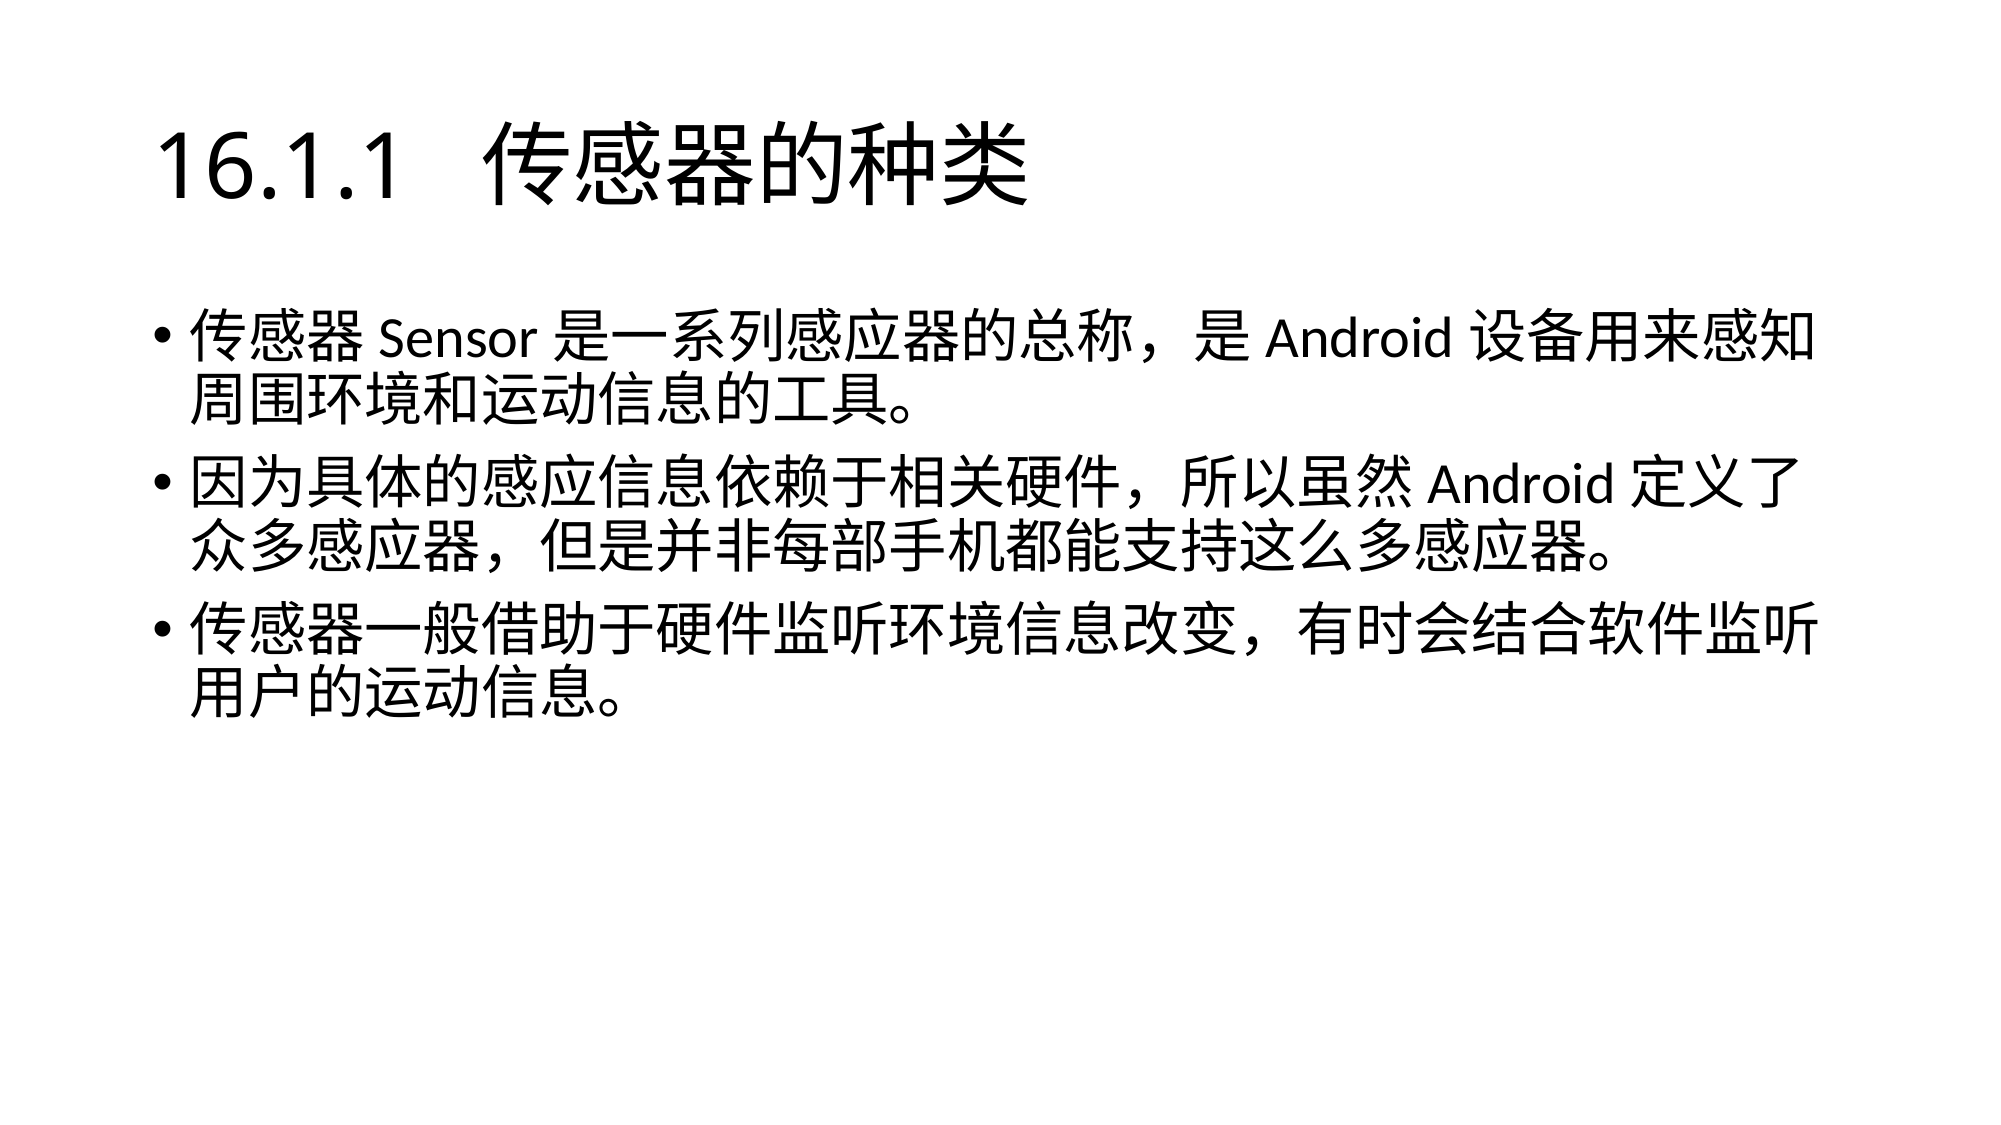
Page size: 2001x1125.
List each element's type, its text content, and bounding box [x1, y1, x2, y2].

list 传感器Sensor是一系列感应器的总称，是Android设备用来感知周围环境和运动信息的工具。 因为具体的感应信息依赖于相关硬件，所以虽然Android定义了众多感应器，但是并非每部手机都能支持这么多感应器。 传感器一般借助于硬件监听环境信息改变，有时会结合软件监听用户的运动信息。 [137, 299, 1863, 1014]
title 16.1.1 传感器的种类 [137, 59, 1863, 278]
